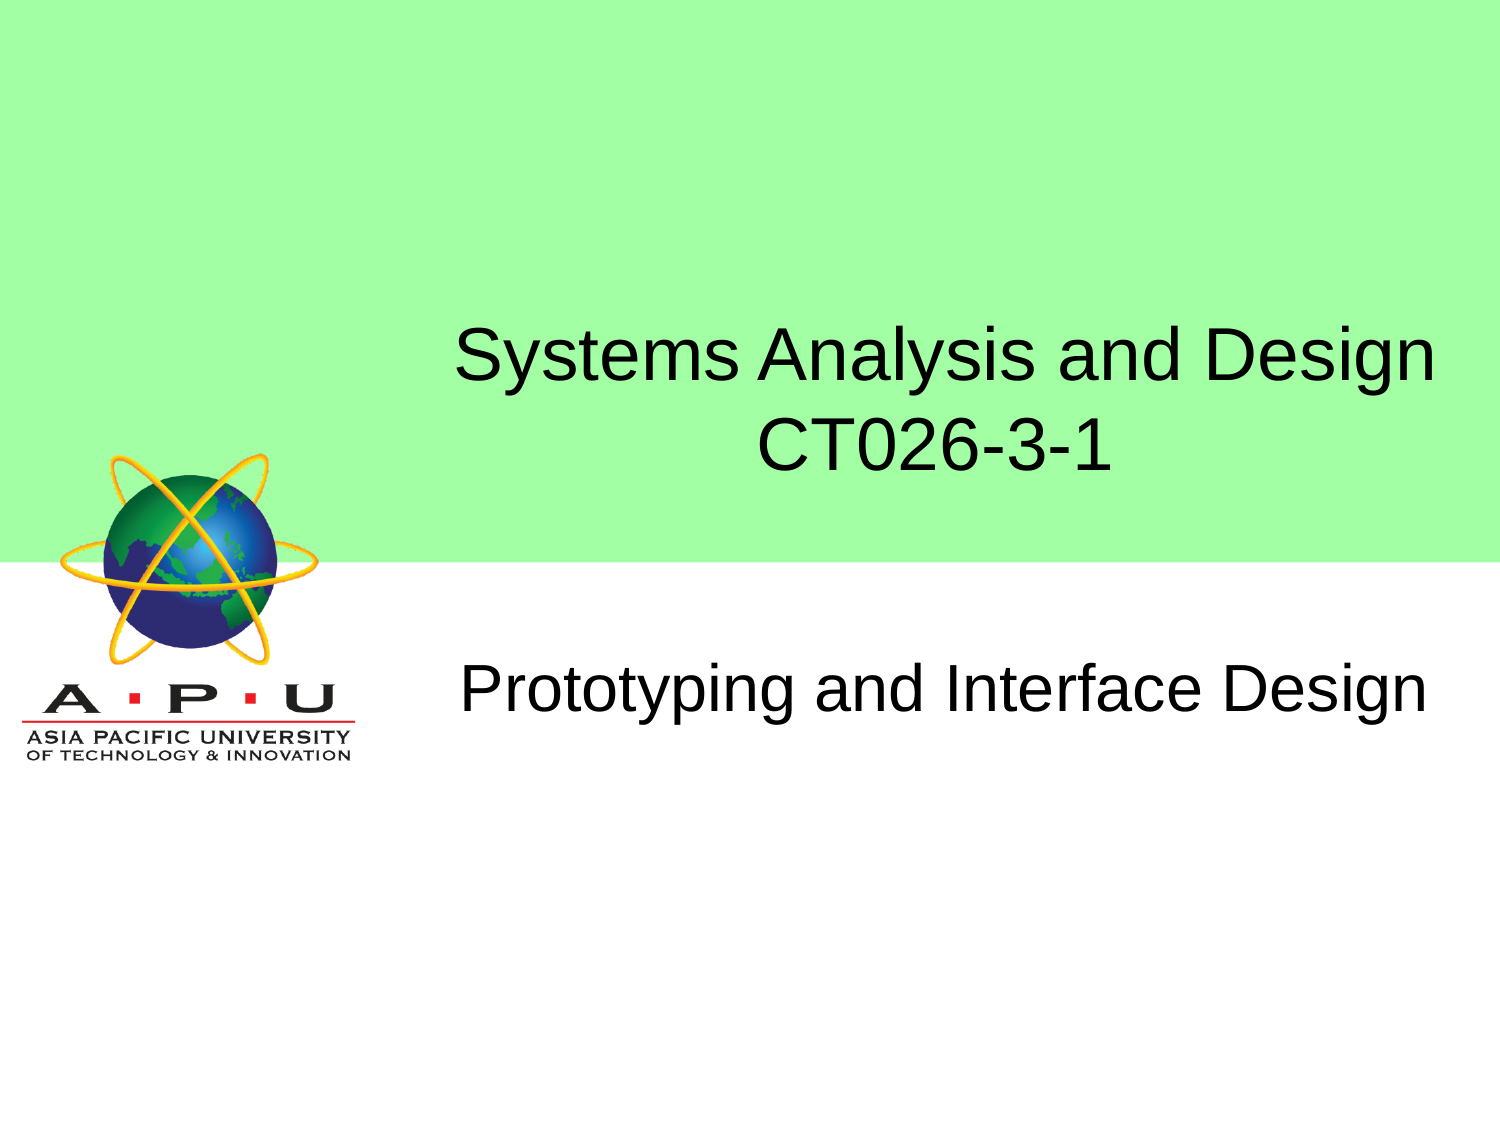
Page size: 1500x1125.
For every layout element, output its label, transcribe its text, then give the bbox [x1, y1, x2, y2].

subtitle Prototyping and Interface Design [389, 637, 1500, 925]
title Systems Analysis and Design CT026-3-1 [391, 320, 1500, 562]
picture [0, 412, 397, 805]
